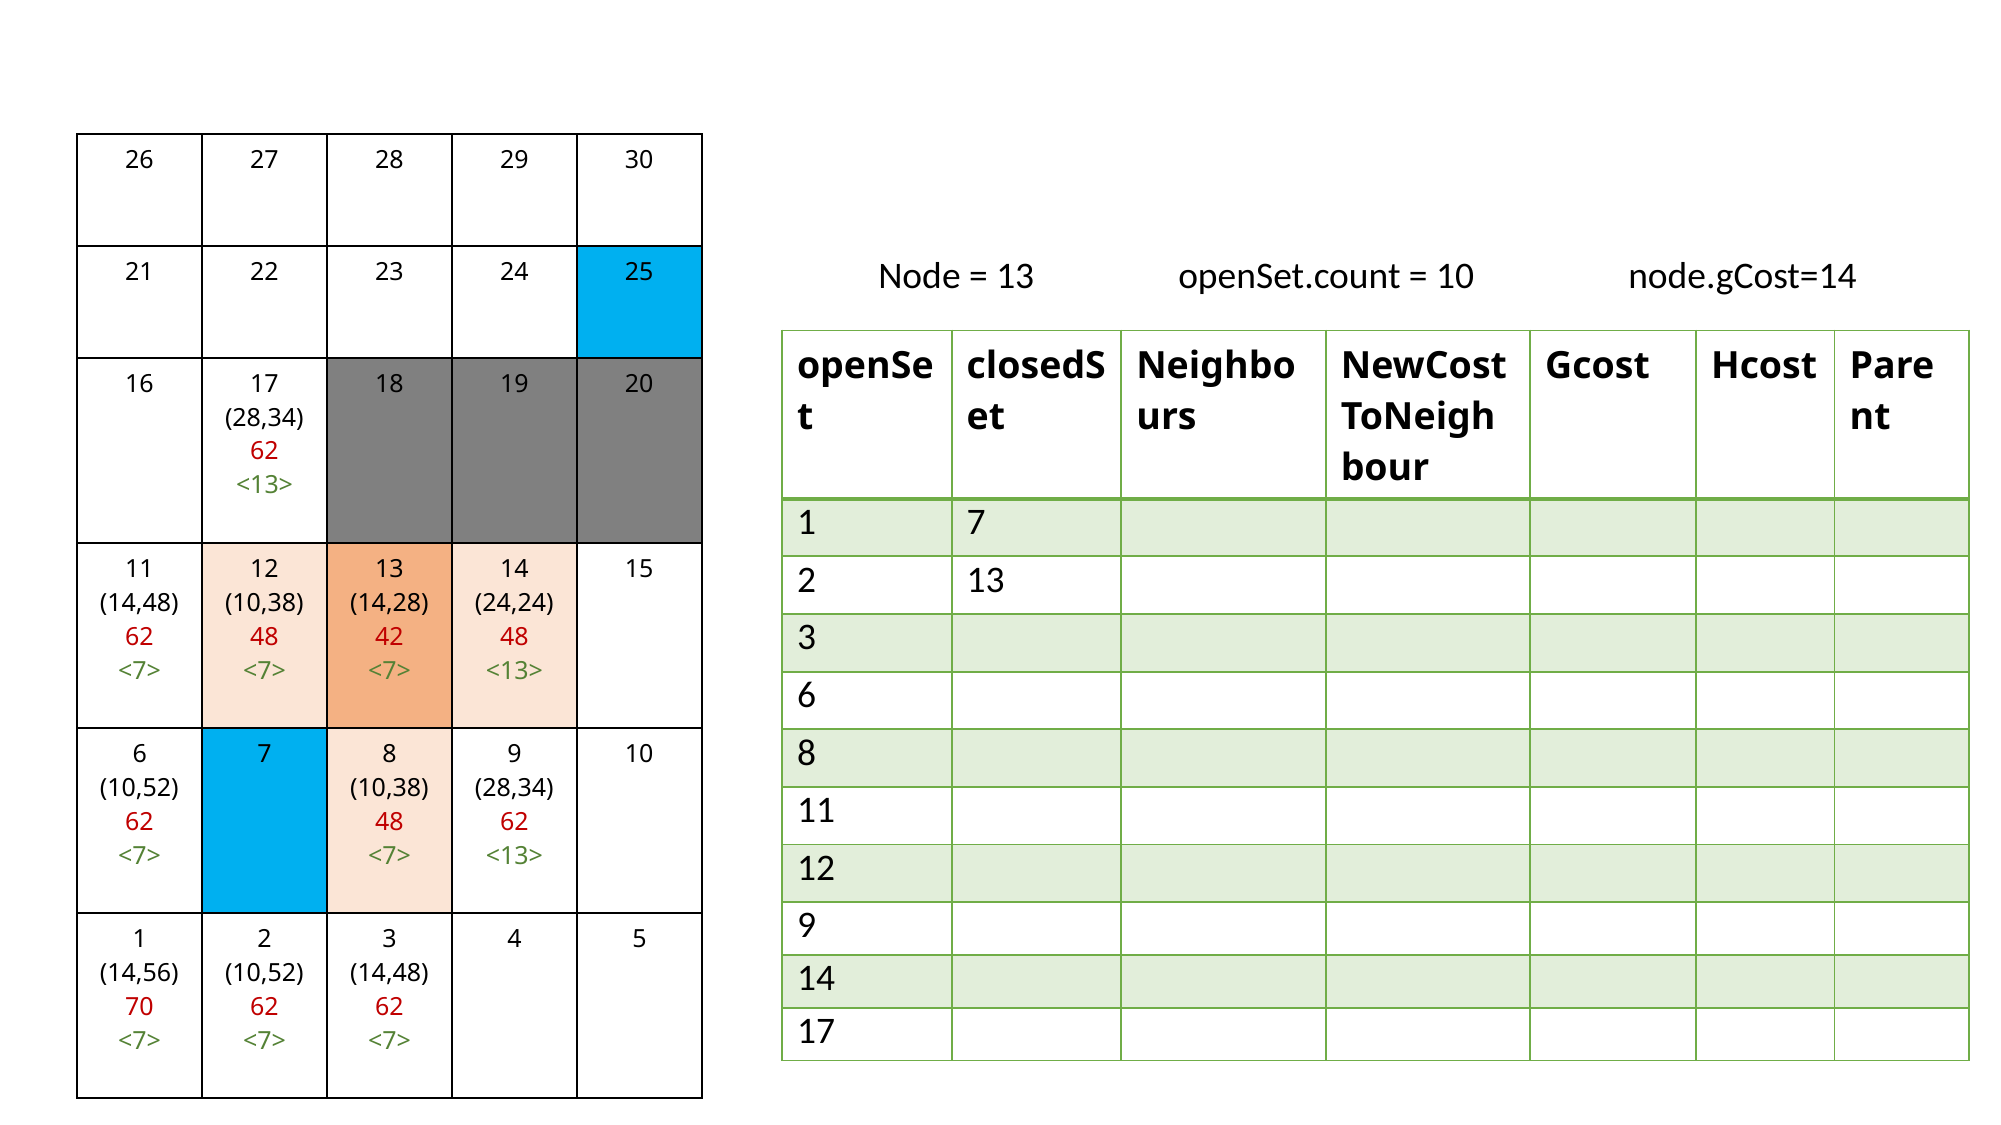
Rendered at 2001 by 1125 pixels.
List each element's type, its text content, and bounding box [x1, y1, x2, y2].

text_box [782, 961, 813, 1068]
table_cell [1835, 730, 1968, 786]
table_cell 12 (10,38) 48 <7> [203, 544, 326, 727]
table_cell 15 [578, 544, 701, 727]
table_cell 10 [578, 729, 701, 912]
table_header Neighbours [1122, 331, 1325, 497]
table_cell 16 [78, 359, 201, 542]
table_cell [1122, 557, 1325, 613]
table_cell [1697, 788, 1834, 844]
table_cell [1835, 1009, 1968, 1060]
table_cell [1835, 845, 1968, 901]
table_cell [1697, 956, 1834, 1007]
table_cell 7 [953, 501, 1120, 555]
table_cell [1697, 845, 1834, 901]
table_cell 3 (14,48) 62 <7> [328, 914, 451, 1097]
table_cell 13 (14,28) 42 <7> [328, 544, 451, 727]
table_cell 22 [203, 247, 326, 357]
table_cell 6 (10,52) 62 <7> [78, 729, 201, 912]
table_cell [1531, 673, 1695, 728]
table_header Hcost [1697, 331, 1834, 497]
table_cell 2 (10,52) 62 <7> [203, 914, 326, 1097]
table_header Gcost [1531, 331, 1695, 497]
table_cell [1122, 845, 1325, 901]
table_header 26 [78, 135, 201, 245]
table_cell [1531, 903, 1695, 954]
table_header 30 [578, 135, 701, 245]
table_header 29 [453, 135, 576, 245]
table_cell 11 (14,48) 62 <7> [78, 544, 201, 727]
table_cell 24 [453, 247, 576, 357]
table_cell [1122, 673, 1325, 728]
table_cell 2 [783, 557, 951, 613]
table_cell 18 [328, 359, 451, 542]
table_cell [1835, 615, 1968, 671]
table_header NewCostToNeighbour [1327, 331, 1529, 497]
table_cell [1327, 956, 1529, 1007]
table_cell [1327, 788, 1529, 844]
table_cell 17 (28,34) 62 <13> [203, 359, 326, 542]
table_cell [1327, 615, 1529, 671]
table_cell 25 [578, 247, 701, 357]
table_cell 19 [453, 359, 576, 542]
table_cell [1835, 557, 1968, 613]
table_cell [953, 845, 1120, 901]
table_cell [1531, 557, 1695, 613]
table_cell 4 [453, 914, 576, 1097]
table_cell 5 [578, 914, 701, 1097]
table_cell 12 [783, 845, 951, 901]
table_cell 3 [783, 615, 951, 671]
table_cell [953, 730, 1120, 786]
table_cell [1327, 1009, 1529, 1060]
table_cell [1122, 903, 1325, 954]
table_cell [1122, 501, 1325, 555]
table_cell 17 [813, 1009, 951, 1060]
table_cell 14 [783, 956, 951, 1007]
table_cell 14 (24,24) 48 <13> [453, 544, 576, 727]
table_cell [1835, 956, 1968, 1007]
table_cell [1122, 1009, 1325, 1060]
table_header 27 [203, 135, 326, 245]
table_cell [1327, 845, 1529, 901]
table_cell [1835, 673, 1968, 728]
table_cell [1122, 956, 1325, 1007]
table_cell [1531, 501, 1695, 555]
table_cell [953, 788, 1120, 844]
table_cell [1697, 557, 1834, 613]
table_cell 9 (28,34) 62 <13> [453, 729, 576, 912]
table_cell [1697, 903, 1834, 954]
table_cell [1697, 730, 1834, 786]
table_header 28 [328, 135, 451, 245]
table_header Parent [1835, 331, 1968, 497]
table_cell [953, 1009, 1120, 1060]
table_cell [1122, 615, 1325, 671]
text_box Node = 13 openSet.count = 10 node.gCost=14 [863, 243, 1881, 304]
table_cell [1122, 788, 1325, 844]
table_cell [1697, 615, 1834, 671]
table_cell 6 [783, 673, 951, 728]
table_cell [953, 673, 1120, 728]
table_cell [1835, 788, 1968, 844]
table_cell [1122, 730, 1325, 786]
table_cell 8 [783, 730, 951, 786]
table_cell [1327, 730, 1529, 786]
table_cell [1531, 845, 1695, 901]
table_cell [1531, 956, 1695, 1007]
table_cell 21 [78, 247, 201, 357]
table_cell [953, 615, 1120, 671]
table_cell [953, 903, 1120, 954]
table_cell 1 [783, 501, 951, 555]
table_cell 11 [783, 788, 951, 844]
table_cell [1327, 557, 1529, 613]
table_cell [1697, 501, 1834, 555]
table_header closedSet [953, 331, 1120, 497]
table_cell 9 [783, 903, 951, 954]
table_cell 20 [578, 359, 701, 542]
table_cell [1327, 501, 1529, 555]
table_cell [1531, 1009, 1695, 1060]
table_cell [1531, 788, 1695, 844]
table_cell [1531, 615, 1695, 671]
table_cell [1697, 1009, 1834, 1060]
table_cell [1327, 673, 1529, 728]
table_cell [1327, 903, 1529, 954]
table_cell 23 [328, 247, 451, 357]
table_header openSet [783, 331, 951, 497]
table_cell [1835, 903, 1968, 954]
table_cell [953, 956, 1120, 1007]
table_cell 13 [953, 557, 1120, 613]
table_cell 1 (14,56) 70 <7> [78, 914, 201, 1097]
table_cell [1835, 501, 1968, 555]
table_cell 8 (10,38) 48 <7> [328, 729, 451, 912]
table_cell [1531, 730, 1695, 786]
table_cell 7 [203, 729, 326, 912]
table_cell [1697, 673, 1834, 728]
